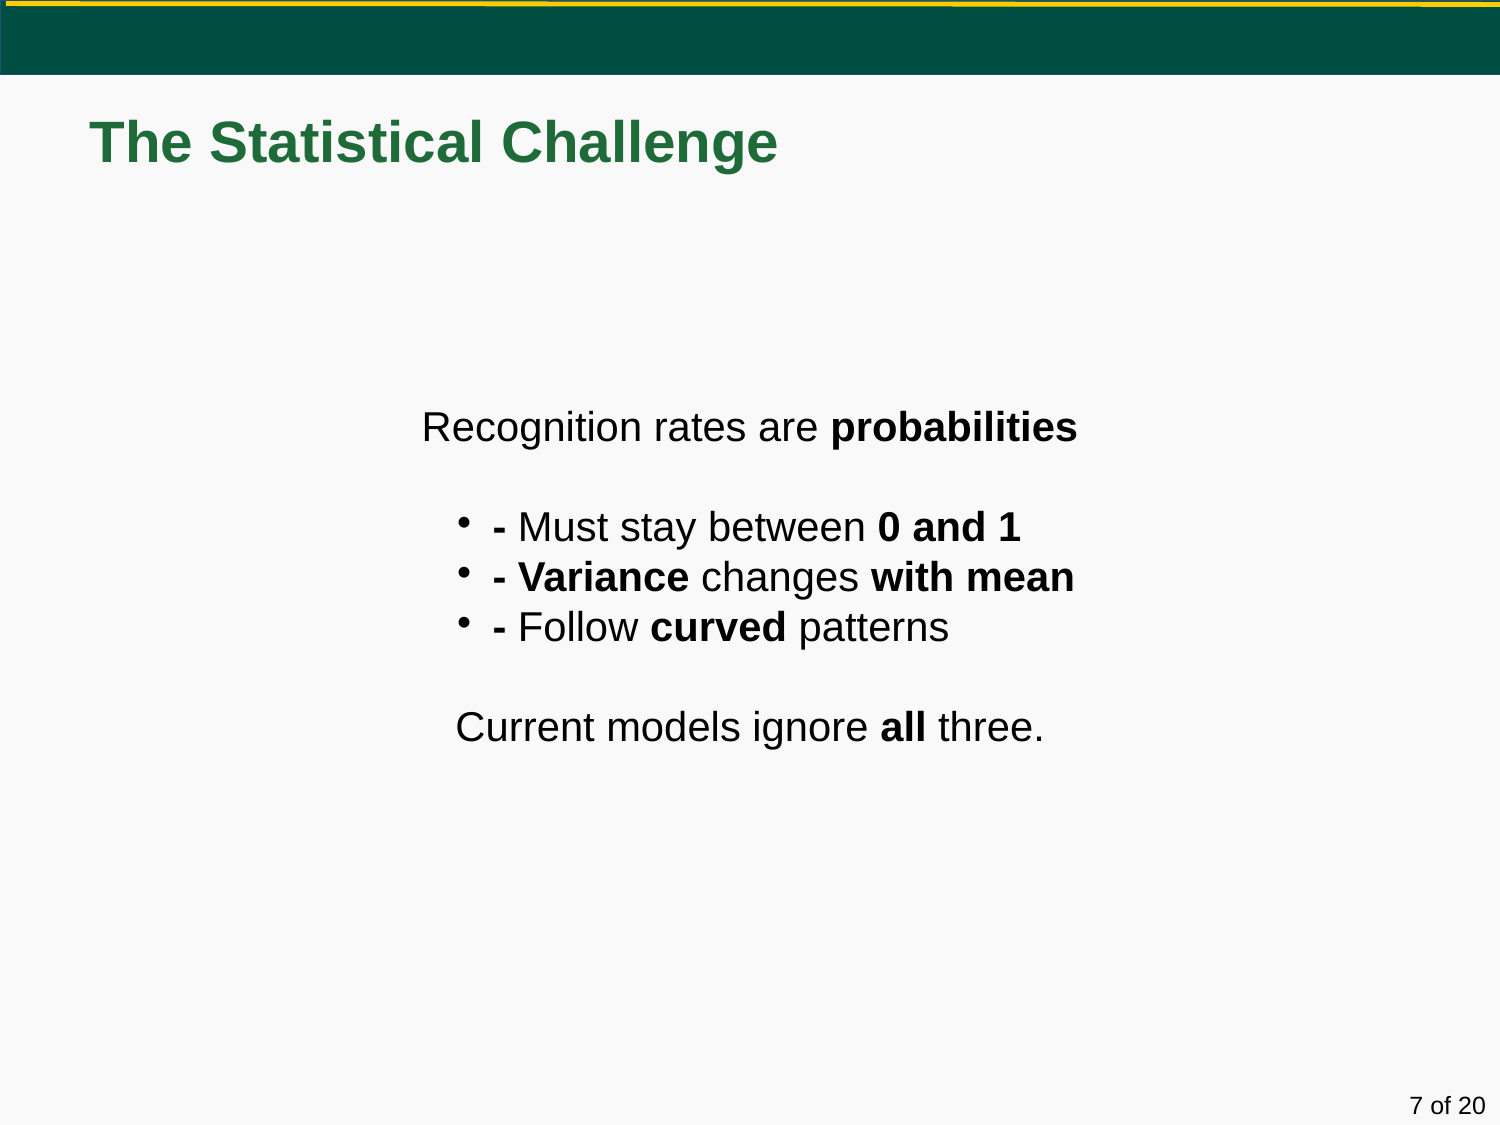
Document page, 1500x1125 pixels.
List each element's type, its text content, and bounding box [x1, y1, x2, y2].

text_box [0, 0, 1500, 75]
title The Statistical Challenge [75, 75, 1425, 233]
text_box Recognition rates are probabilities - Must stay between 0 and 1 - Variance changes with mean - Follow curved patterns Current models ignore all three. [406, 392, 1094, 733]
text_box 7 of 20 [1387, 1082, 1500, 1125]
